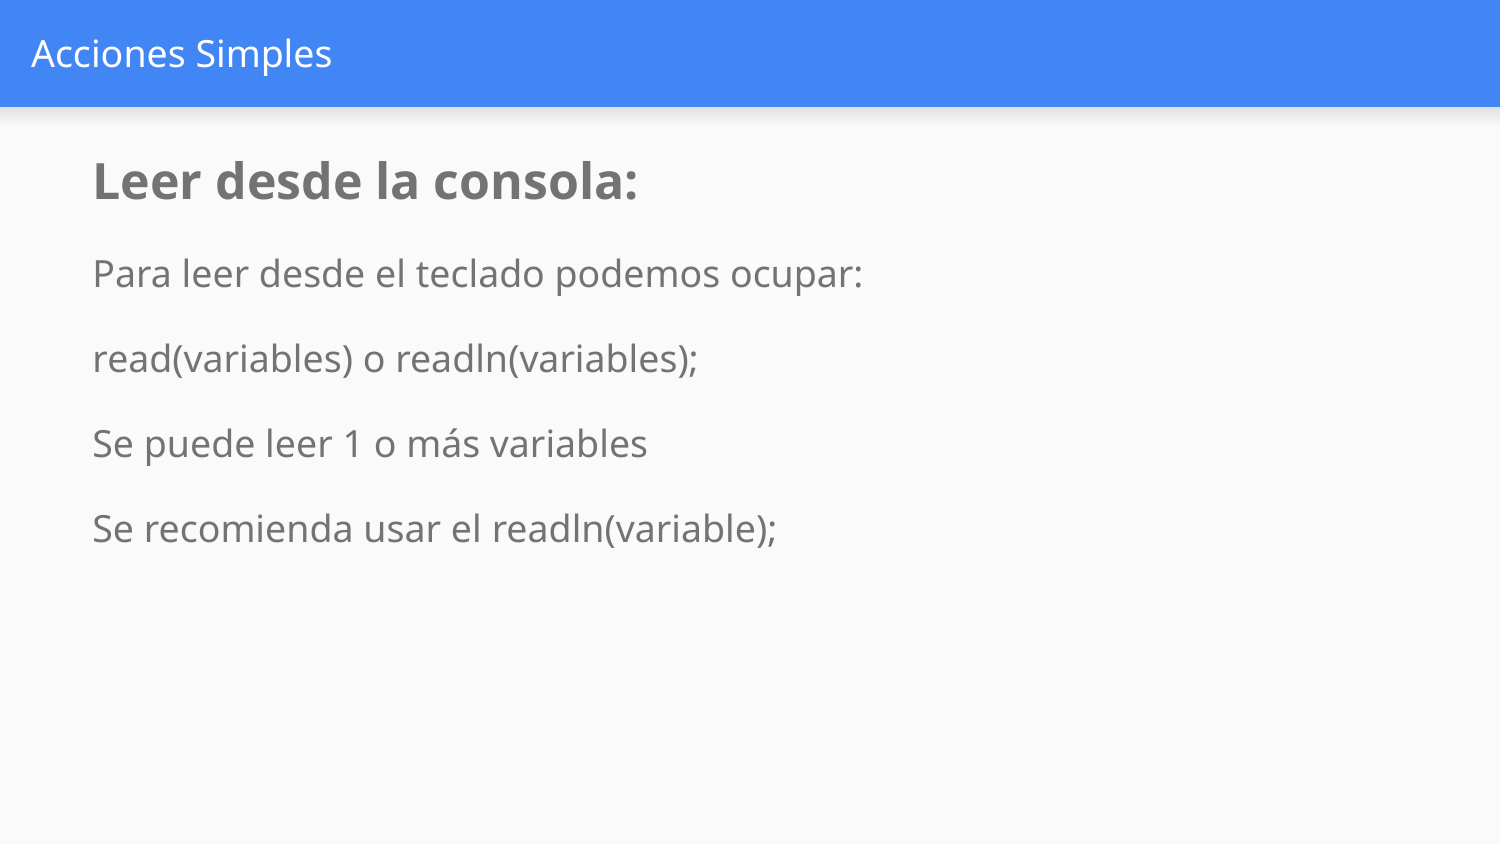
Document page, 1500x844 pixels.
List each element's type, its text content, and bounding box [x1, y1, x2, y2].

title Acciones Simples [16, 2, 1464, 102]
list Leer desde la consola: Para leer desde el teclado podemos ocupar: read(variables) o readln(variables); Se puede leer 1 o más variables Se recomienda usar el readln(variable); [77, 125, 1427, 824]
